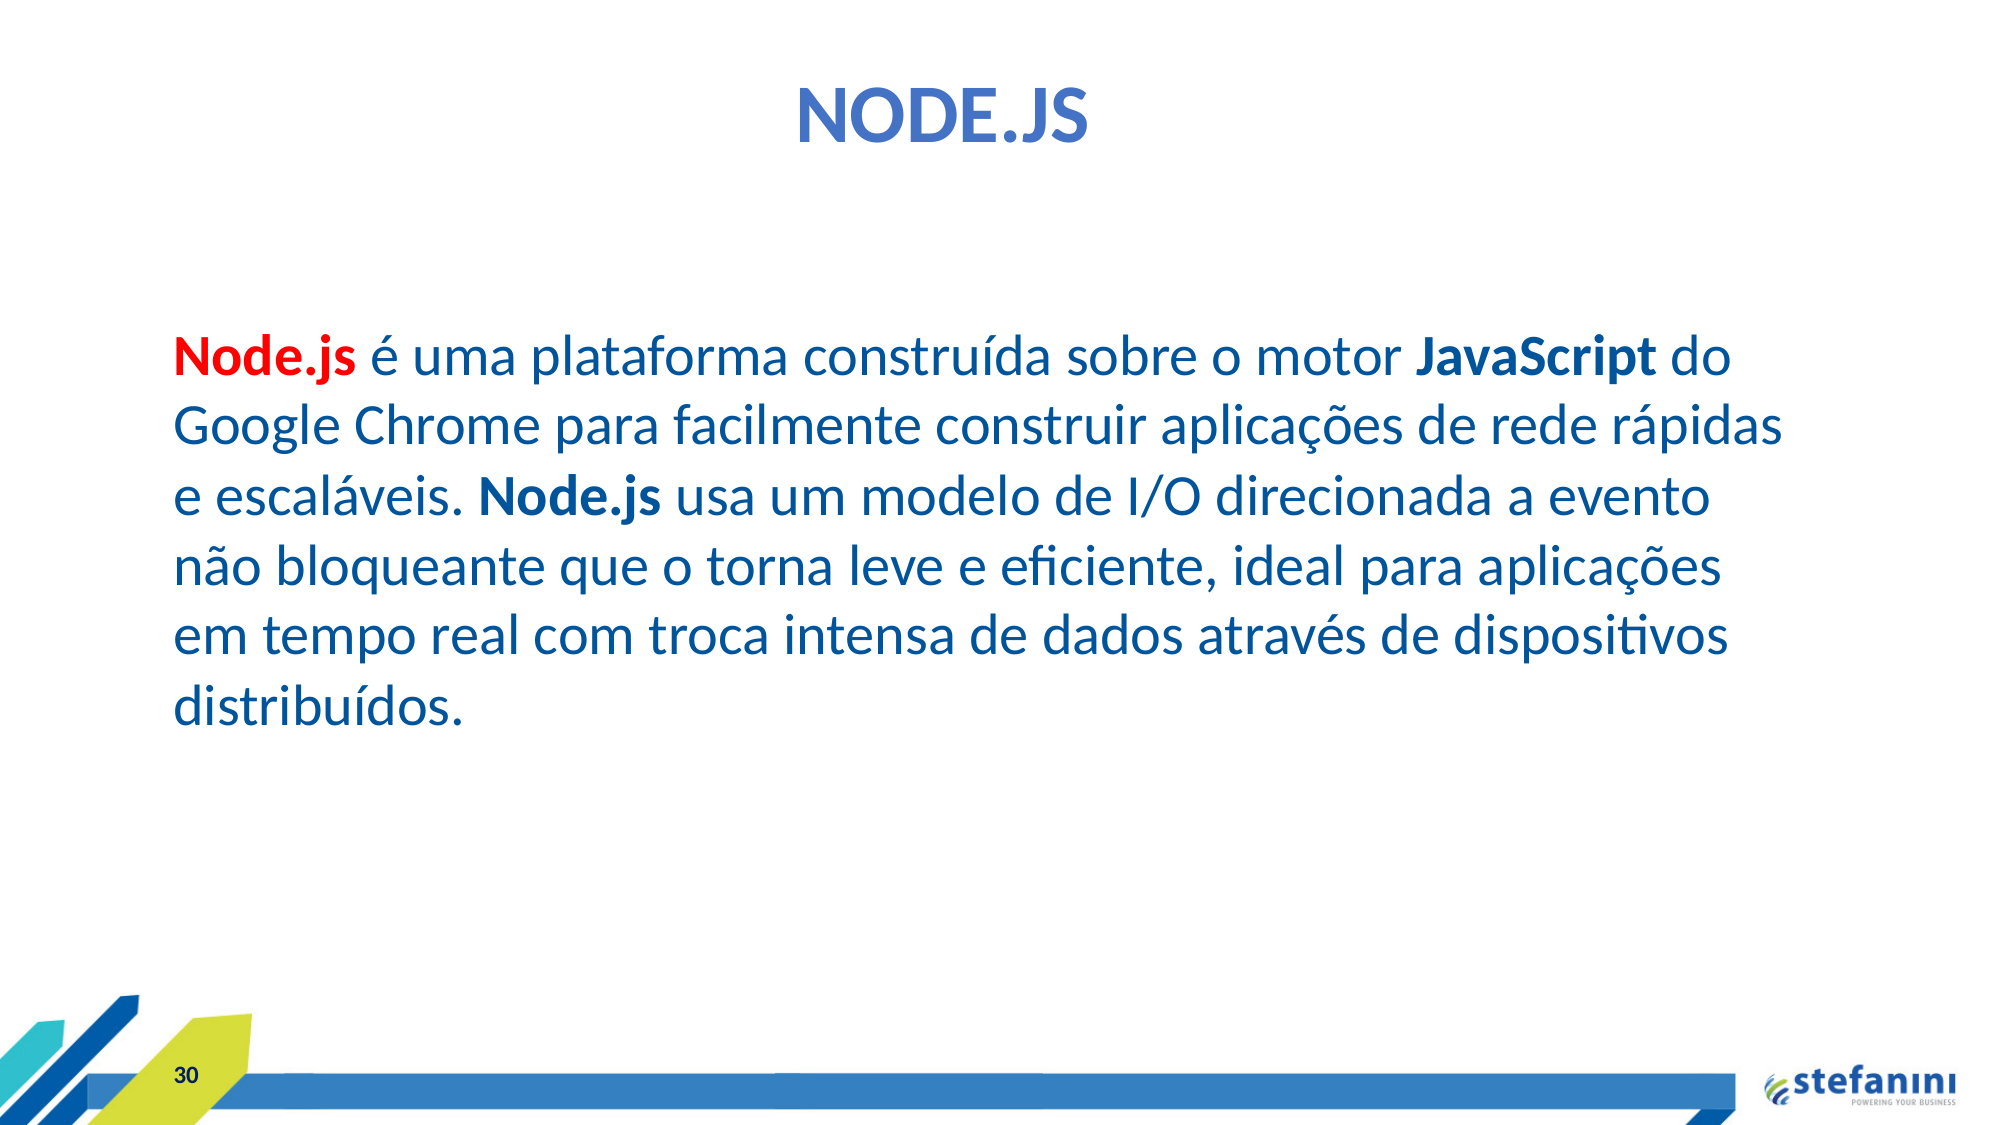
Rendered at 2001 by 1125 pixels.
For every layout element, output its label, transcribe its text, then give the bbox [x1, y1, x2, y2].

list NODE.JS [79, 63, 1805, 310]
text_box Node.js é uma plataforma construída sobre o motor JavaScript do Google Chrome para facilmente construir aplicações de rede rápidas e escaláveis. Node.js usa um modelo de I/O direcionada a evento não bloqueante que o torna leve e eficiente, ideal para aplicações em tempo real com troca intensa de dados através de dispositivos distribuídos. [158, 309, 1813, 744]
slide_number 30 [158, 1043, 609, 1104]
picture [0, 981, 1998, 1125]
